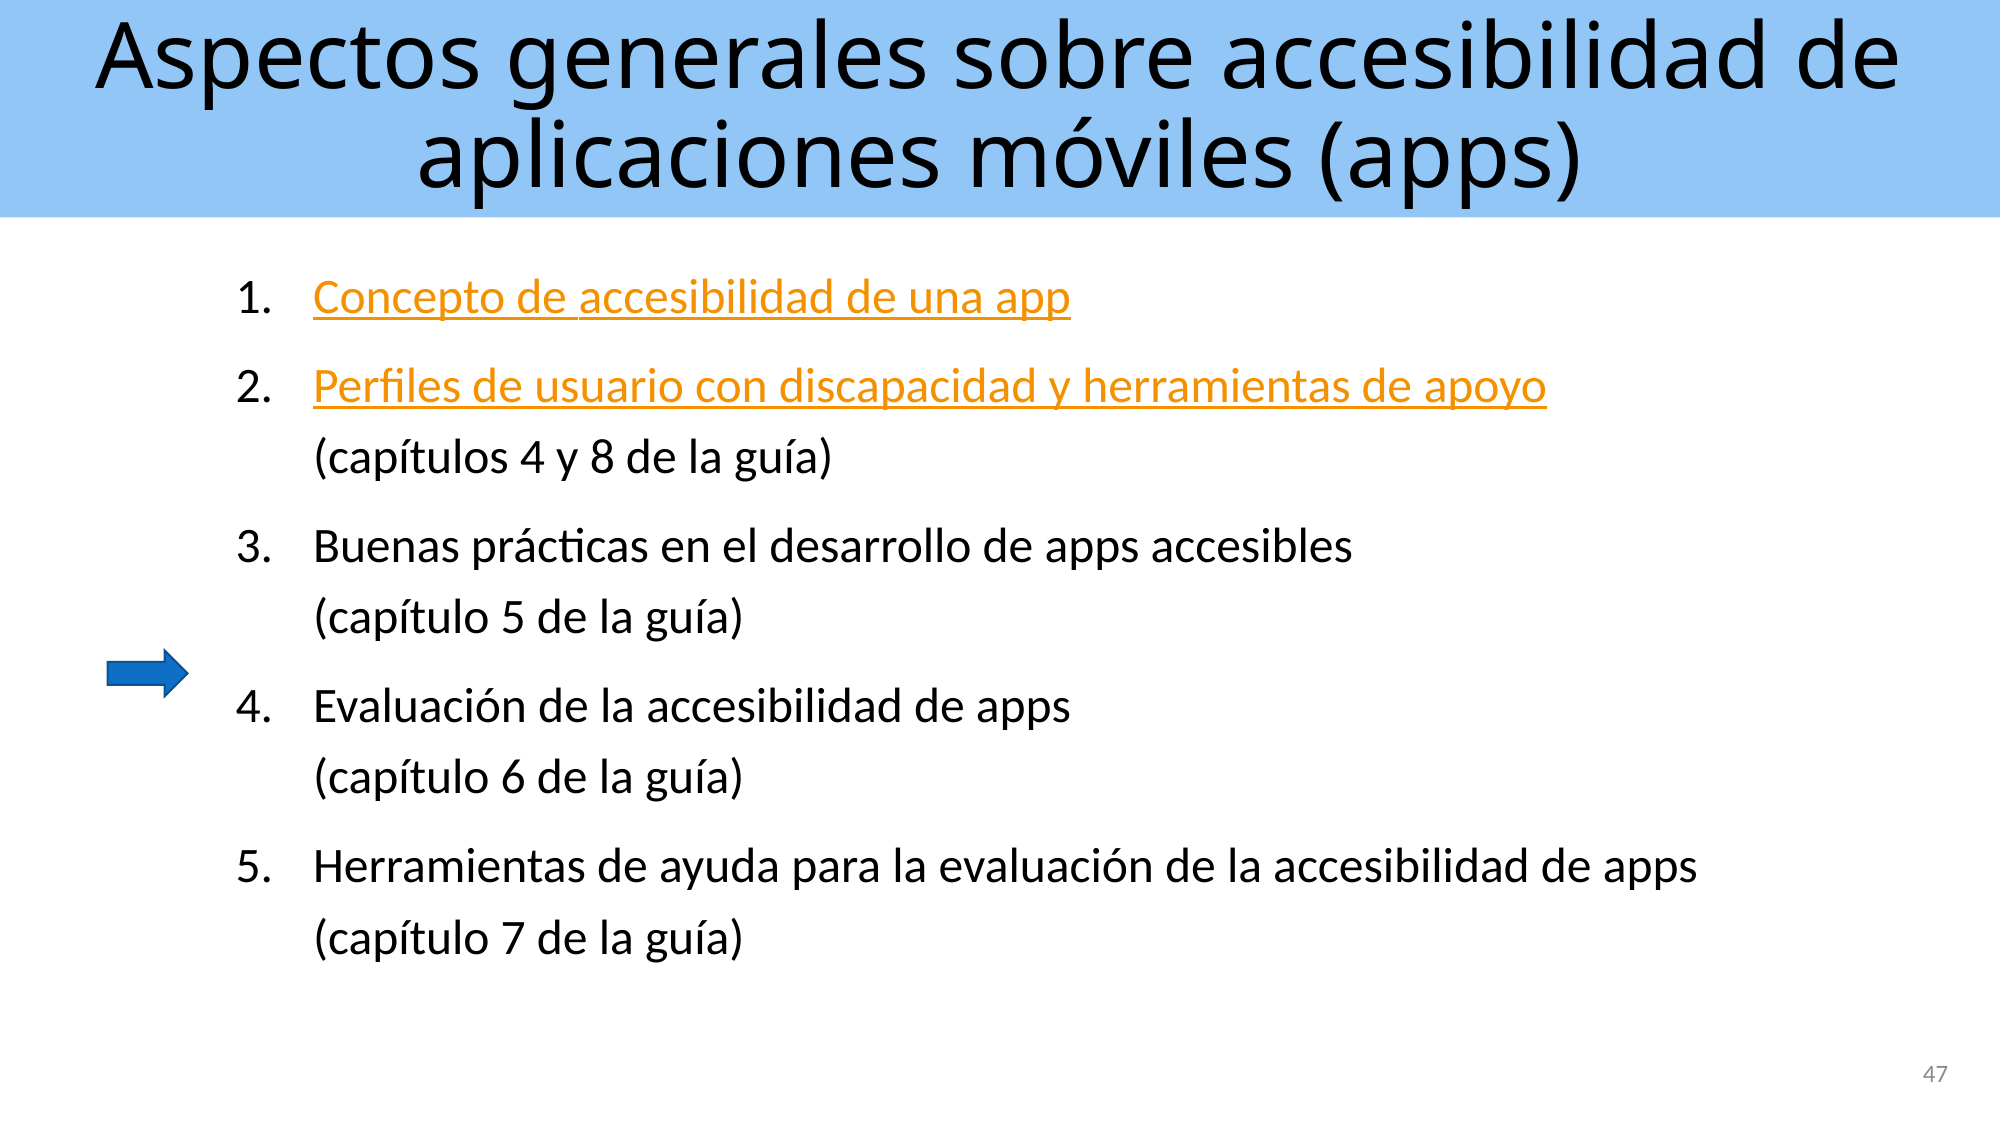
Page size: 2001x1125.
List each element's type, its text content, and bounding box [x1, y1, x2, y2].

slide_number 47 [1513, 1042, 1964, 1103]
text_box [106, 648, 189, 699]
list Concepto de accesibilidad de una app Perfiles de usuario con discapacidad y herramientas de apoyo (capítulos 4 y 8 de la guía) Buenas prácticas en el desarrollo de apps accesibles (capítulo 5 de la guía) Evaluación de la accesibilidad de apps (capítulo 6 de la guía) Herramientas de ayuda para la evaluación de la accesibilidad de apps (capítulo 7 de la guía) [220, 244, 1724, 1016]
title Aspectos generales sobre accesibilidad de aplicaciones móviles (apps) [0, 0, 2000, 218]
